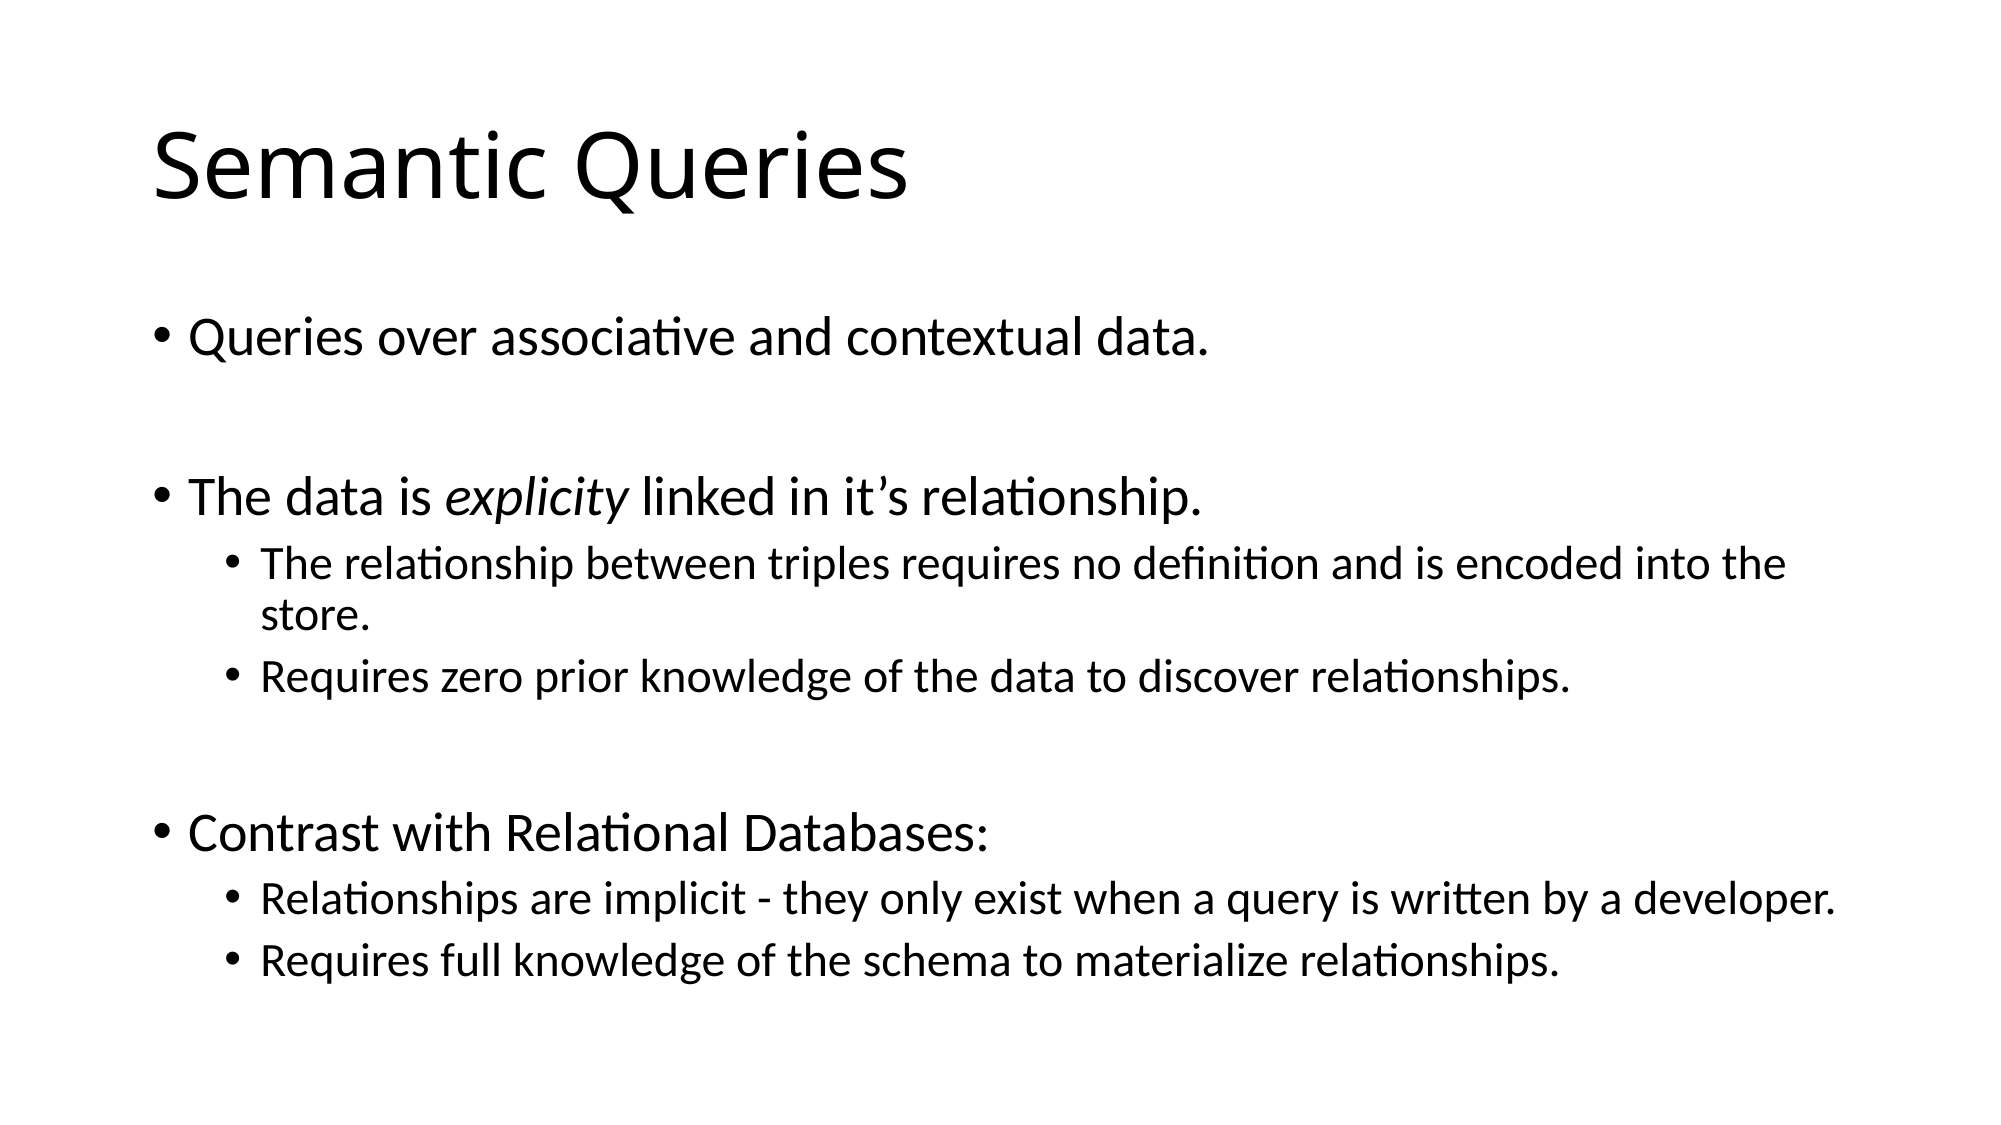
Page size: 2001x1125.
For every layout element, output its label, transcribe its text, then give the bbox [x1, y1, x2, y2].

list Queries over associative and contextual data. The data is explicity linked in it’s relationship. The relationship between triples requires no definition and is encoded into the store. Requires zero prior knowledge of the data to discover relationships. Contrast with Relational Databases: Relationships are implicit - they only exist when a query is written by a developer. Requires full knowledge of the schema to materialize relationships. [137, 299, 1863, 1014]
title Semantic Queries [137, 59, 1863, 278]
